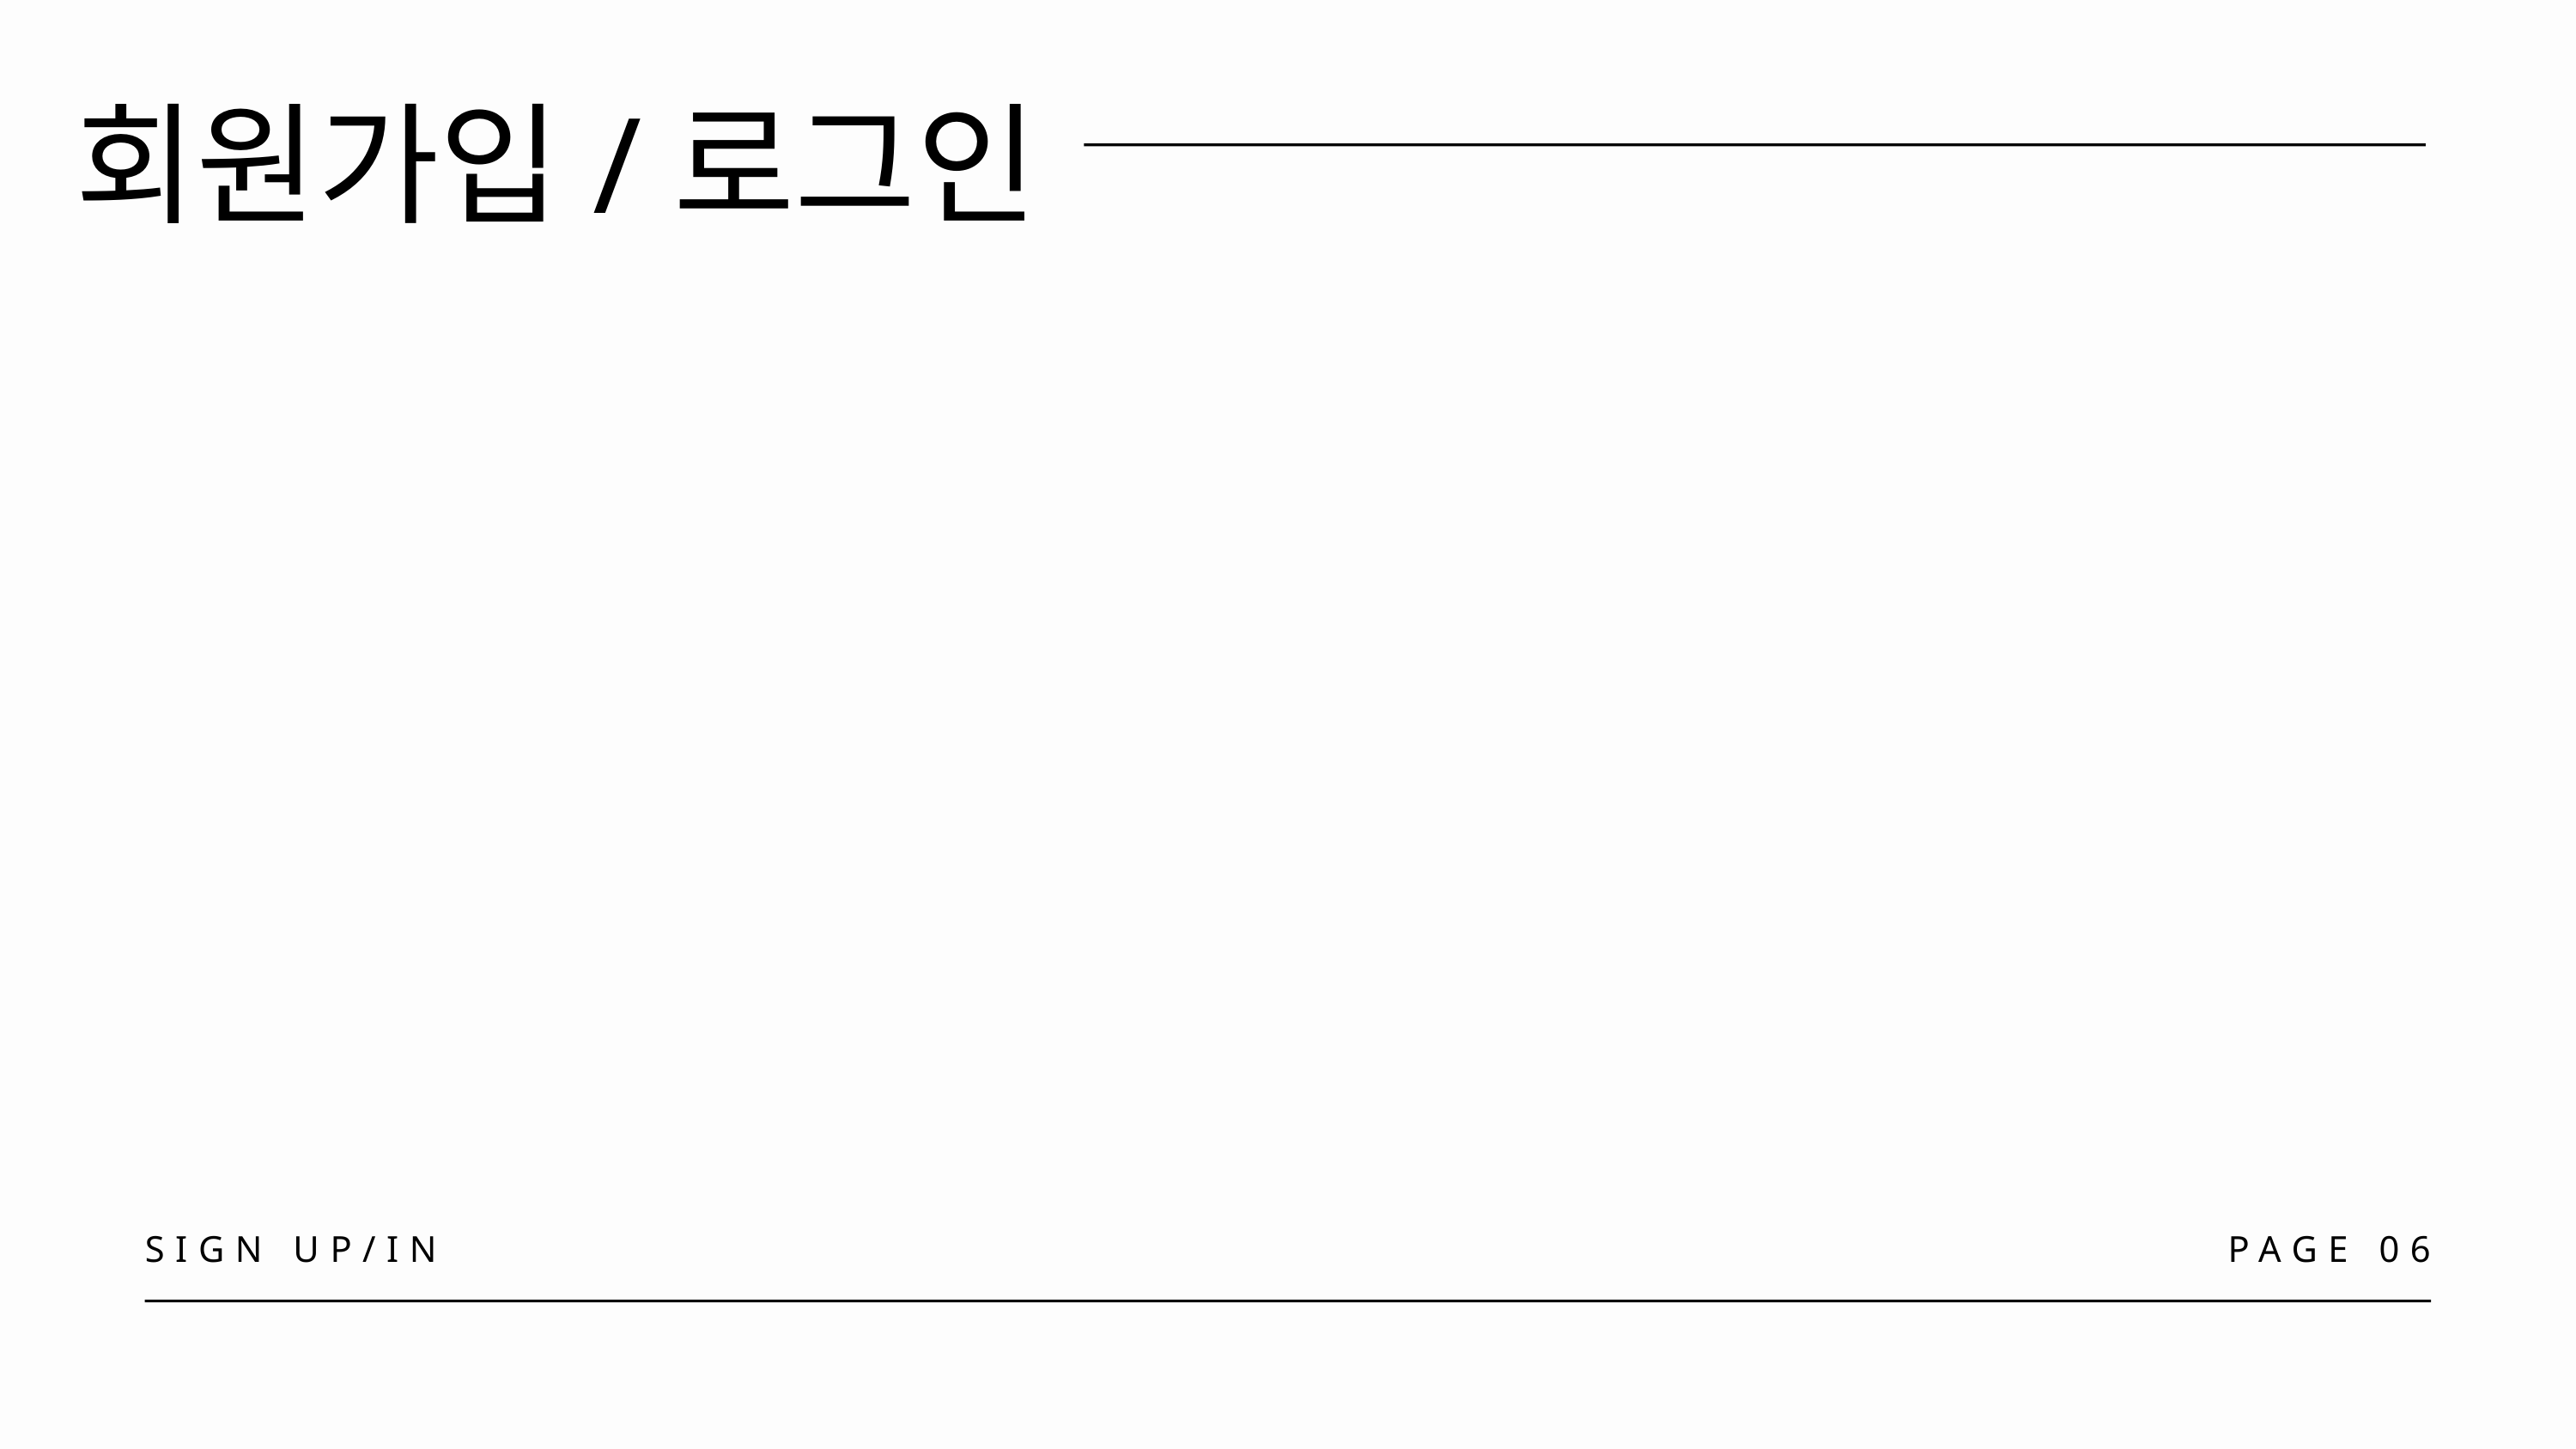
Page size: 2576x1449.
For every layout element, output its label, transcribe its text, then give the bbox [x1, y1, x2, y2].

text_box 회원가입/로그인 [75, 55, 1363, 240]
text_box PAGE 06 [2014, 1219, 2432, 1270]
text_box SIGN UP/IN [144, 1219, 562, 1270]
